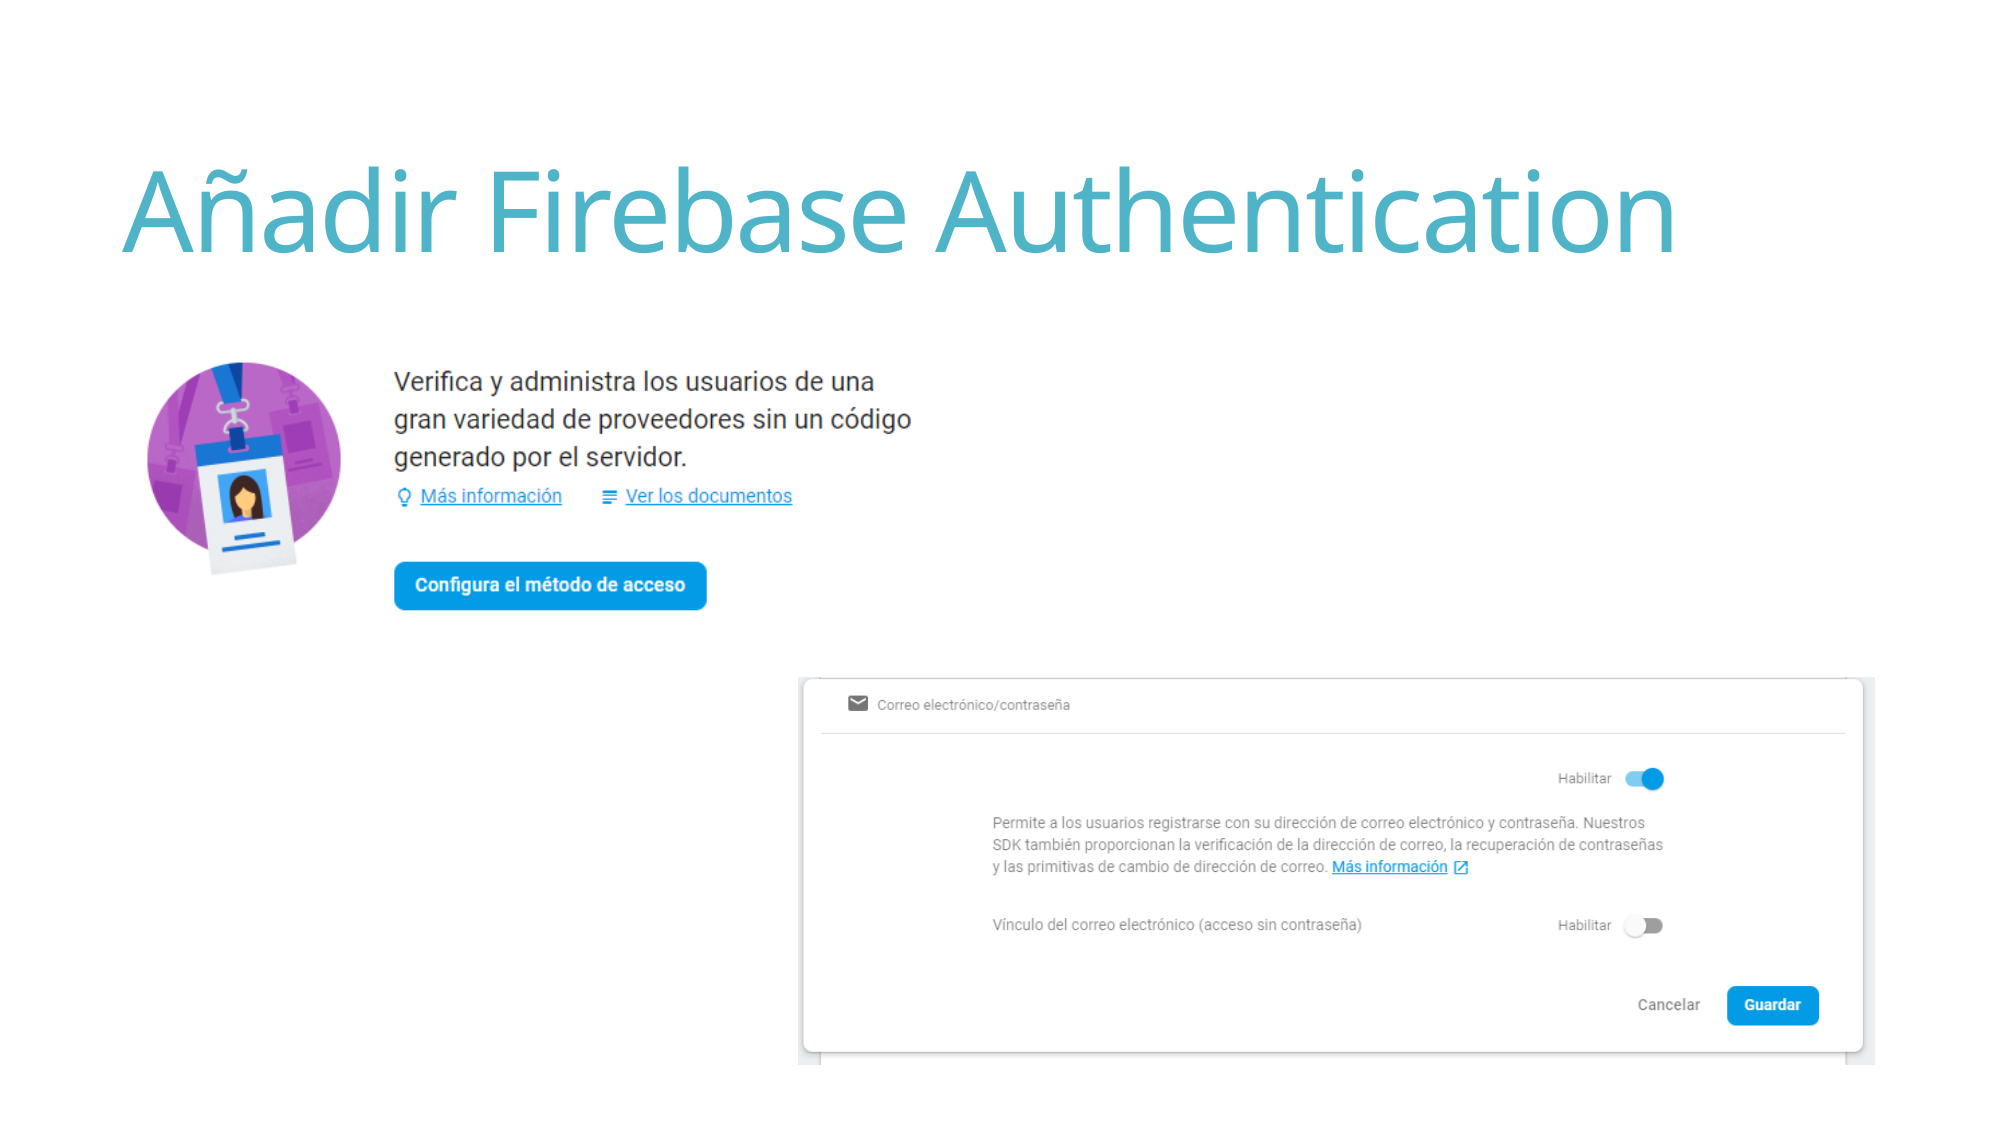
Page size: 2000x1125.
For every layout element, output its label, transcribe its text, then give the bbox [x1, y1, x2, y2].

title Añadir Firebase Authentication [107, 81, 1875, 354]
picture [798, 677, 1875, 1066]
picture [97, 278, 990, 675]
